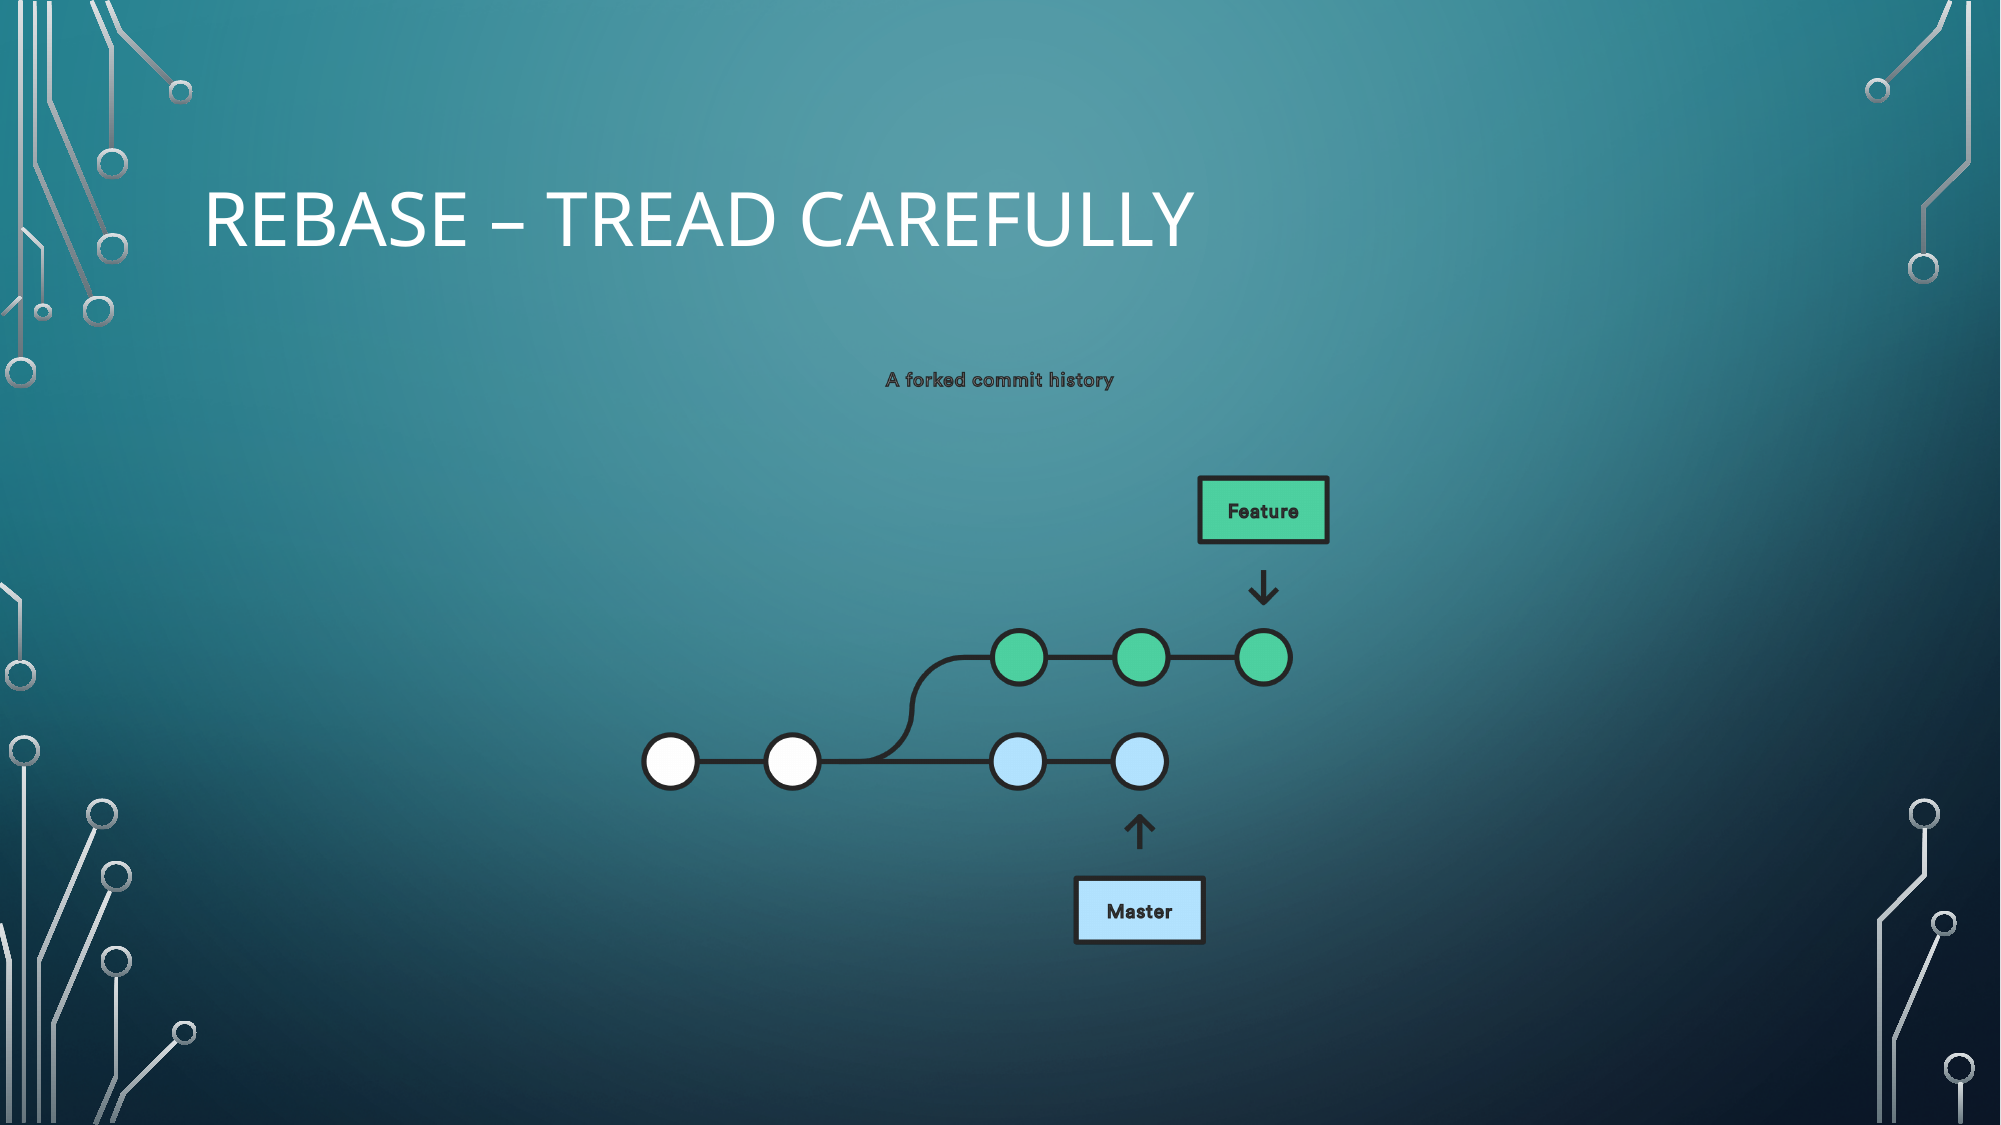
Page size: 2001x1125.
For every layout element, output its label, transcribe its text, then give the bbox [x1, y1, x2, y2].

title Rebase – Tread carefully [187, 101, 1813, 344]
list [492, 368, 1508, 951]
